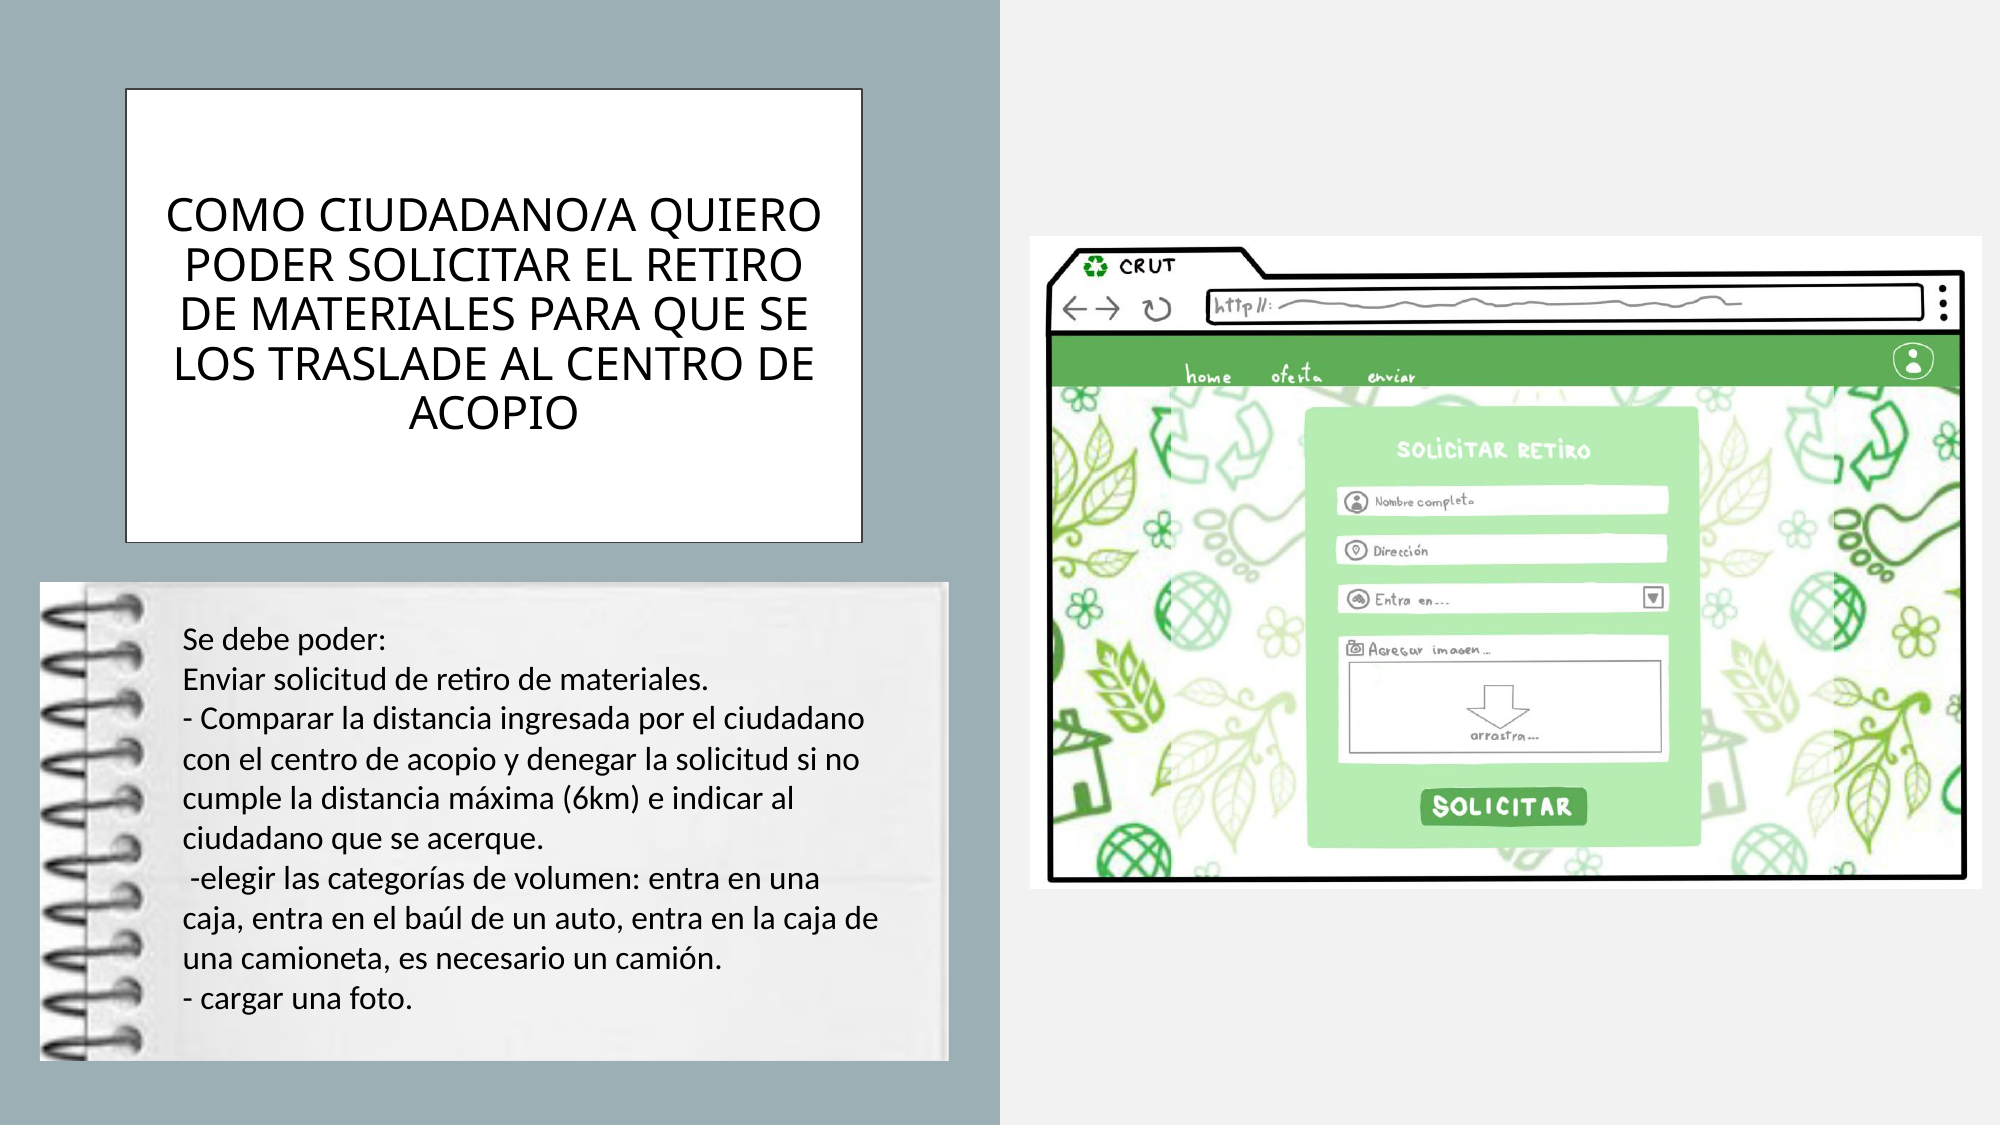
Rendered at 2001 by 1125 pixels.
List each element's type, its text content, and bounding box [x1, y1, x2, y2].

picture [1029, 236, 1983, 889]
title COMO CIUDADANO/A QUIERO PODER SOLICITAR EL RETIRO DE MATERIALES PARA QUE SE LOS TRASLADE AL CENTRO DE ACOPIO [125, 88, 863, 543]
picture [39, 582, 949, 1061]
